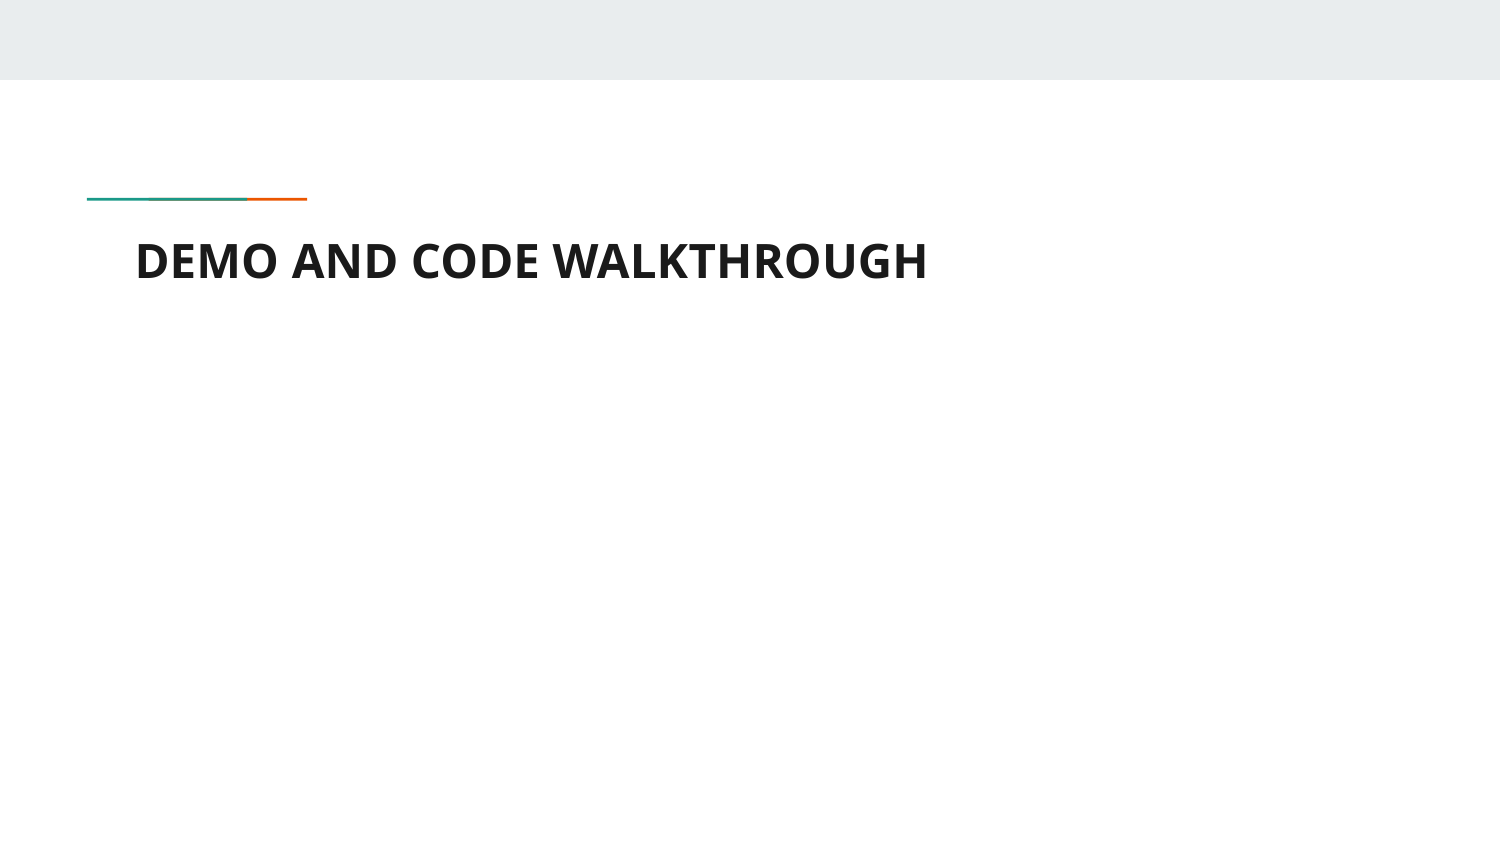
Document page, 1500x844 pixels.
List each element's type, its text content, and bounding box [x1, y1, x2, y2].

title DEMO AND CODE WALKTHROUGH [119, 216, 1381, 305]
